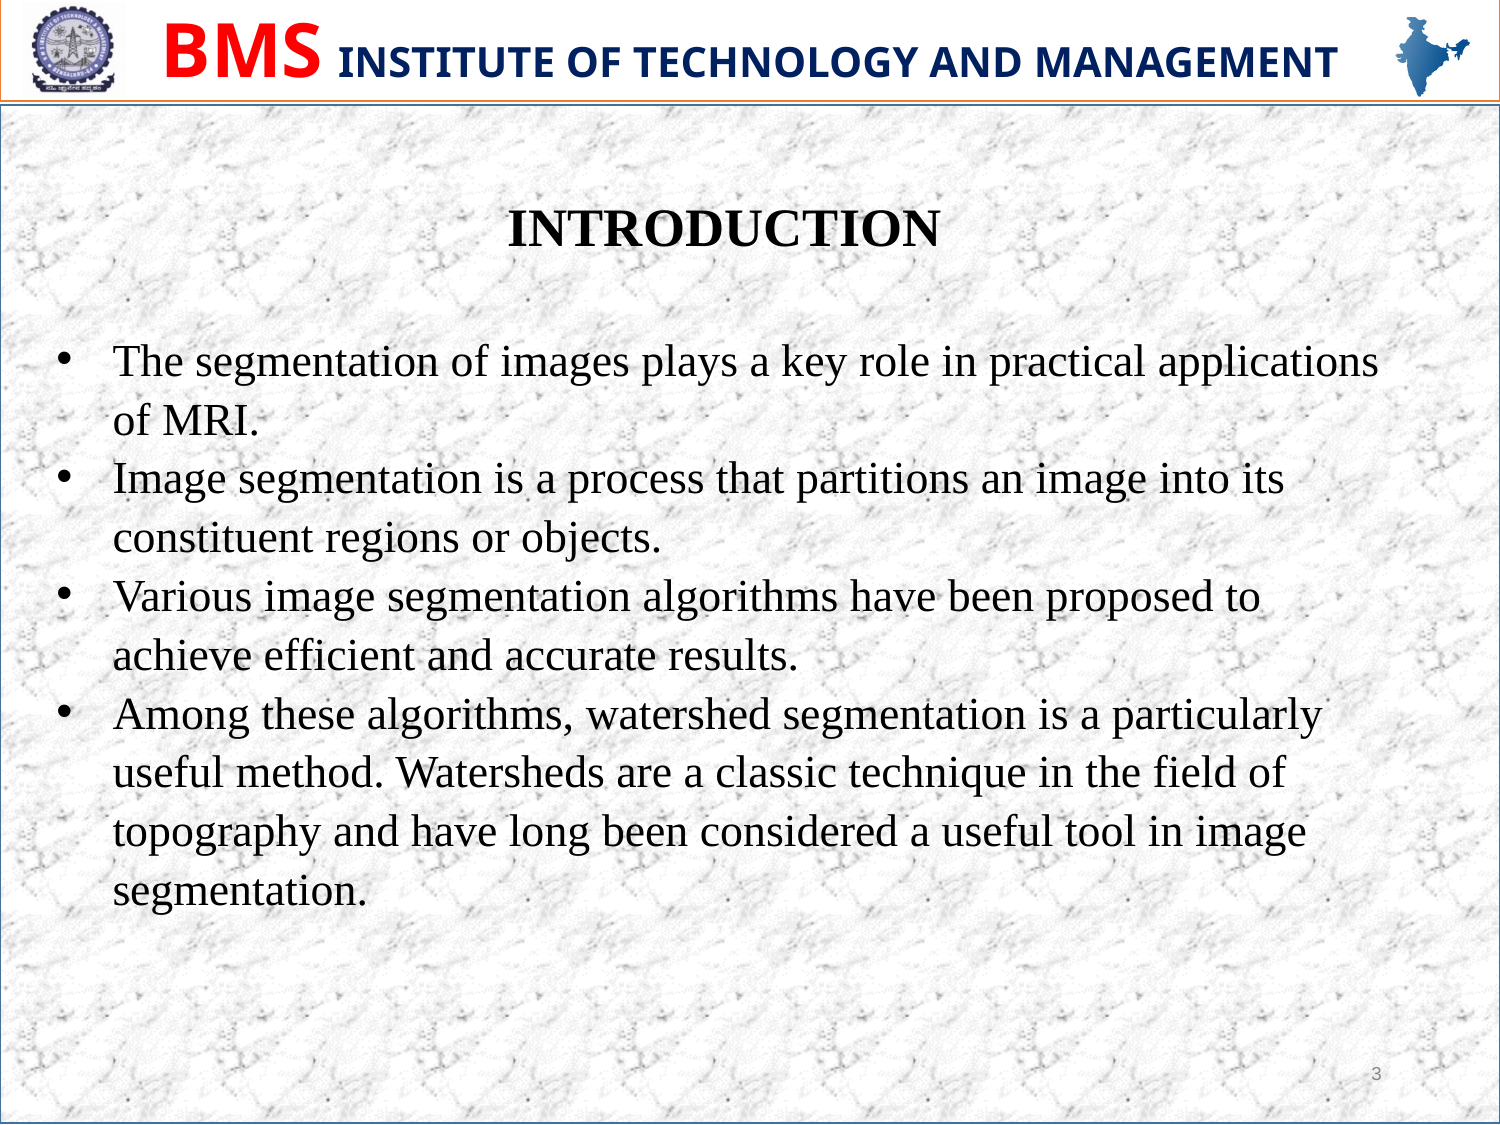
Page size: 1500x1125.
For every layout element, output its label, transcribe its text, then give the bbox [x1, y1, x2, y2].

picture [1394, 17, 1471, 98]
picture [1, 106, 1499, 1122]
text_box INTRODUCTION The segmentation of images plays a key role in practical applications of MRI. Image segmentation is a process that partitions an image into its constituent regions or objects. Various image segmentation algorithms have been proposed to achieve efficient and accurate results. Among these algorithms, watershed segmentation is a particularly useful method. Watersheds are a classic technique in the field of topography and have long been considered a useful tool in image segmentation. [41, 172, 1416, 961]
picture [22, 2, 126, 98]
text_box [1059, 1042, 1397, 1103]
